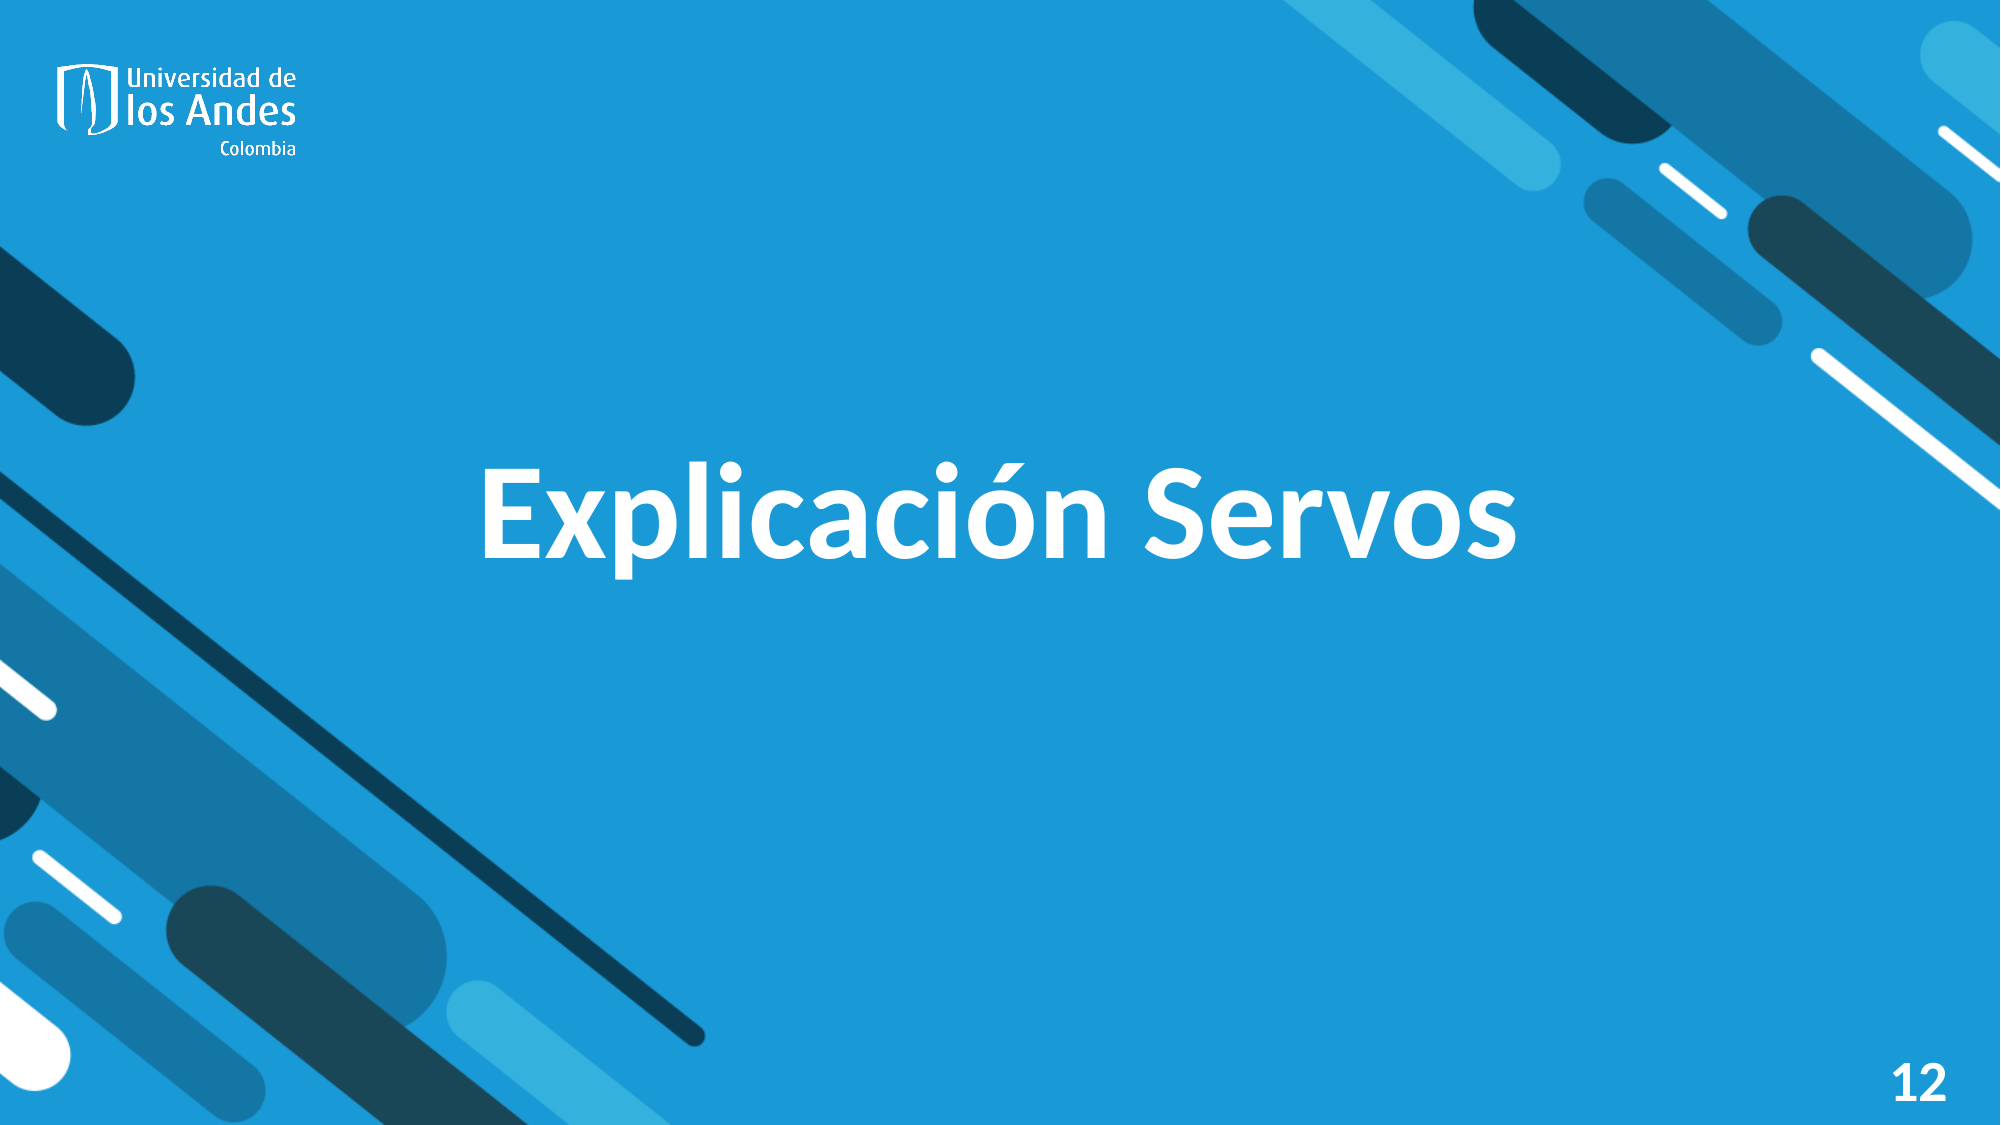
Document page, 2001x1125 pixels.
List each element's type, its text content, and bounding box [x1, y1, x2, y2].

picture [0, 0, 2000, 1125]
title Explicación Servos [136, 431, 1862, 597]
